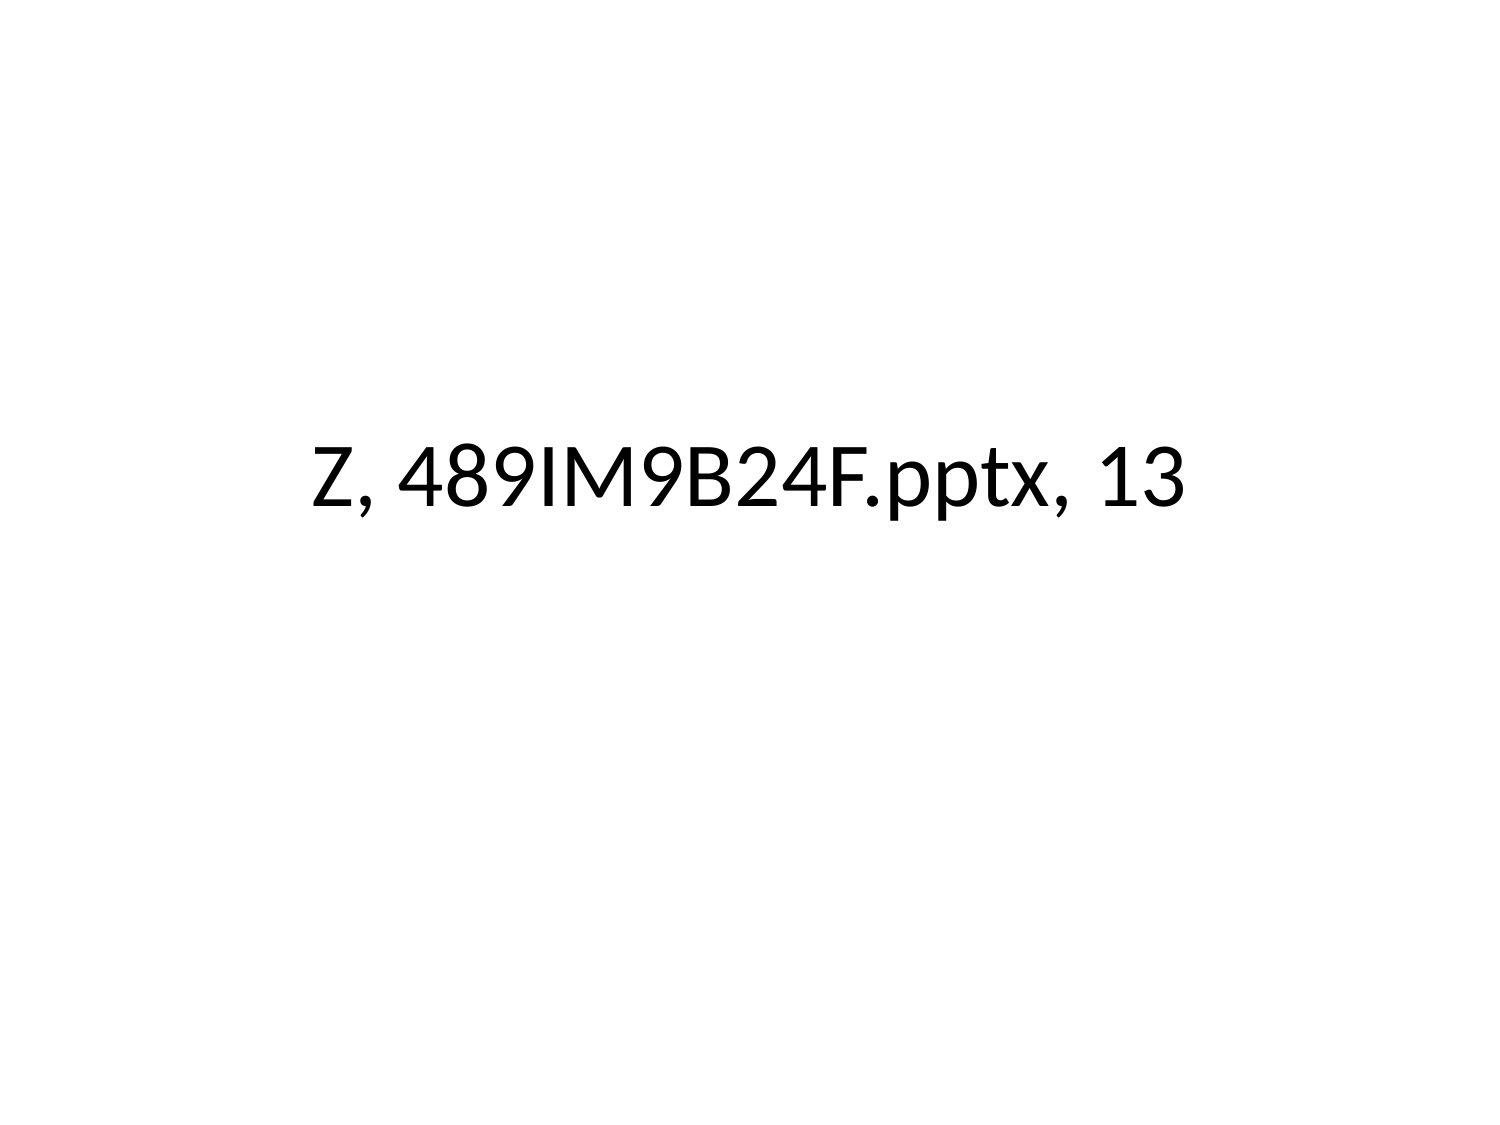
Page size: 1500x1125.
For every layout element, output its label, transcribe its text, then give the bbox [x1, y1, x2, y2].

title Z, 489IM9B24F.pptx, 13 [112, 349, 1388, 591]
